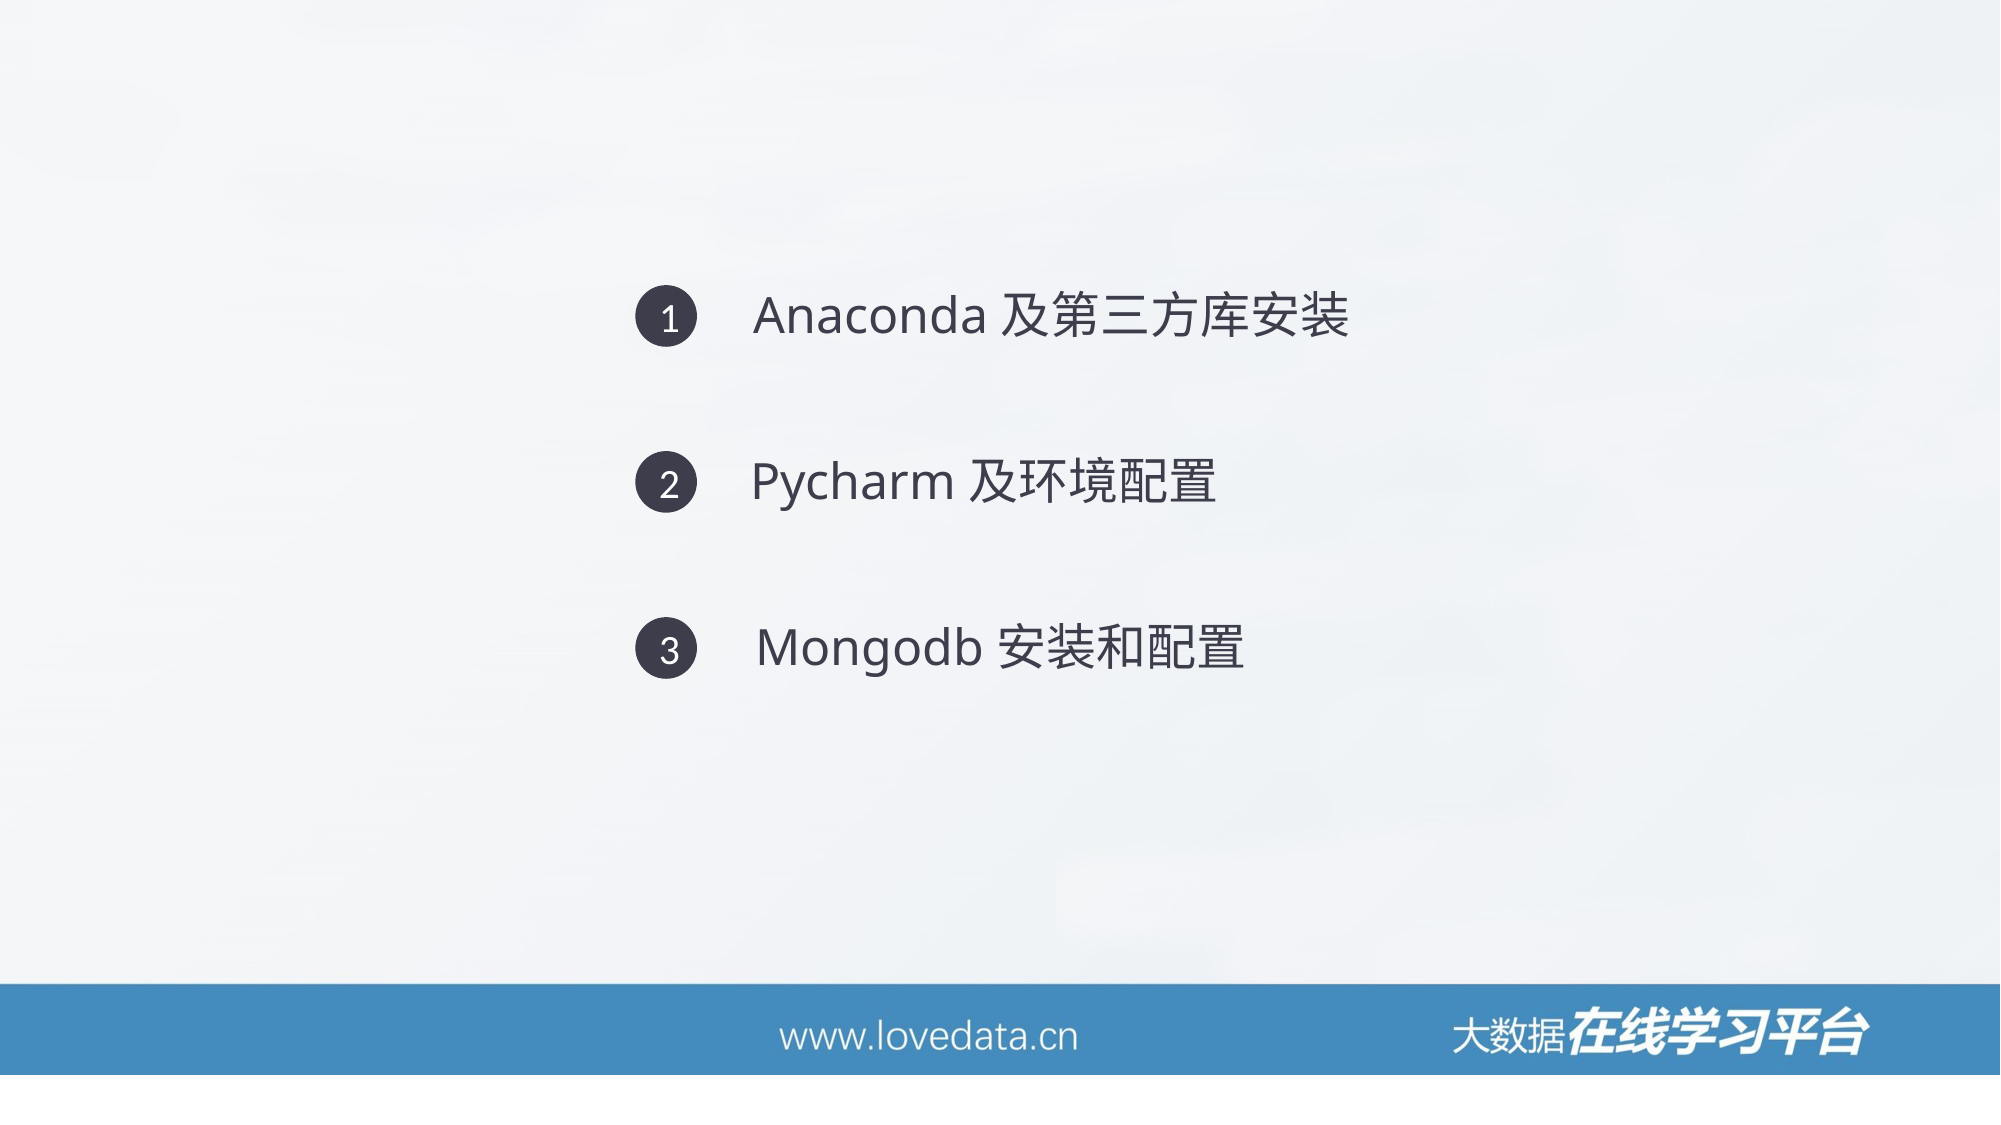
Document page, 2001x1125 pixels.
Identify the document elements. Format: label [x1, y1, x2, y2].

text_box [635, 276, 1366, 352]
text_box [635, 608, 1264, 685]
picture [0, 0, 2000, 1075]
text_box [635, 442, 1230, 519]
